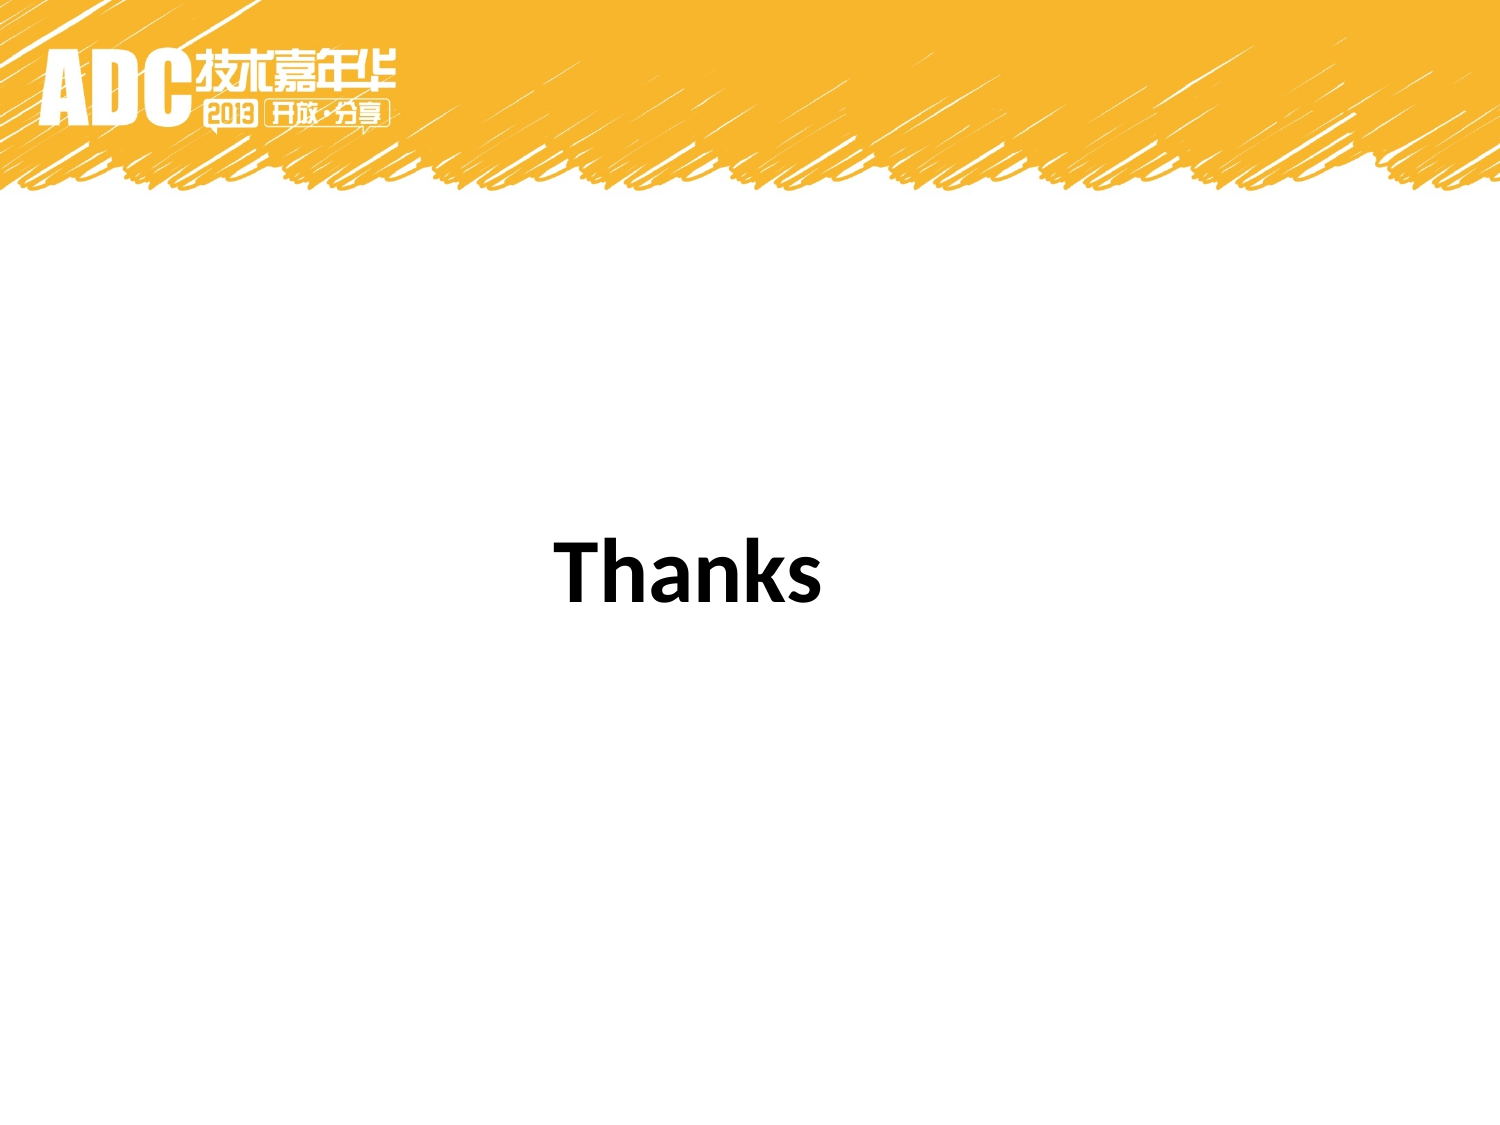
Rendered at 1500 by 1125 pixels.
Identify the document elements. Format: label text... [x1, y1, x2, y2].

picture [0, 0, 1500, 1125]
text_box Thanks [538, 503, 856, 629]
